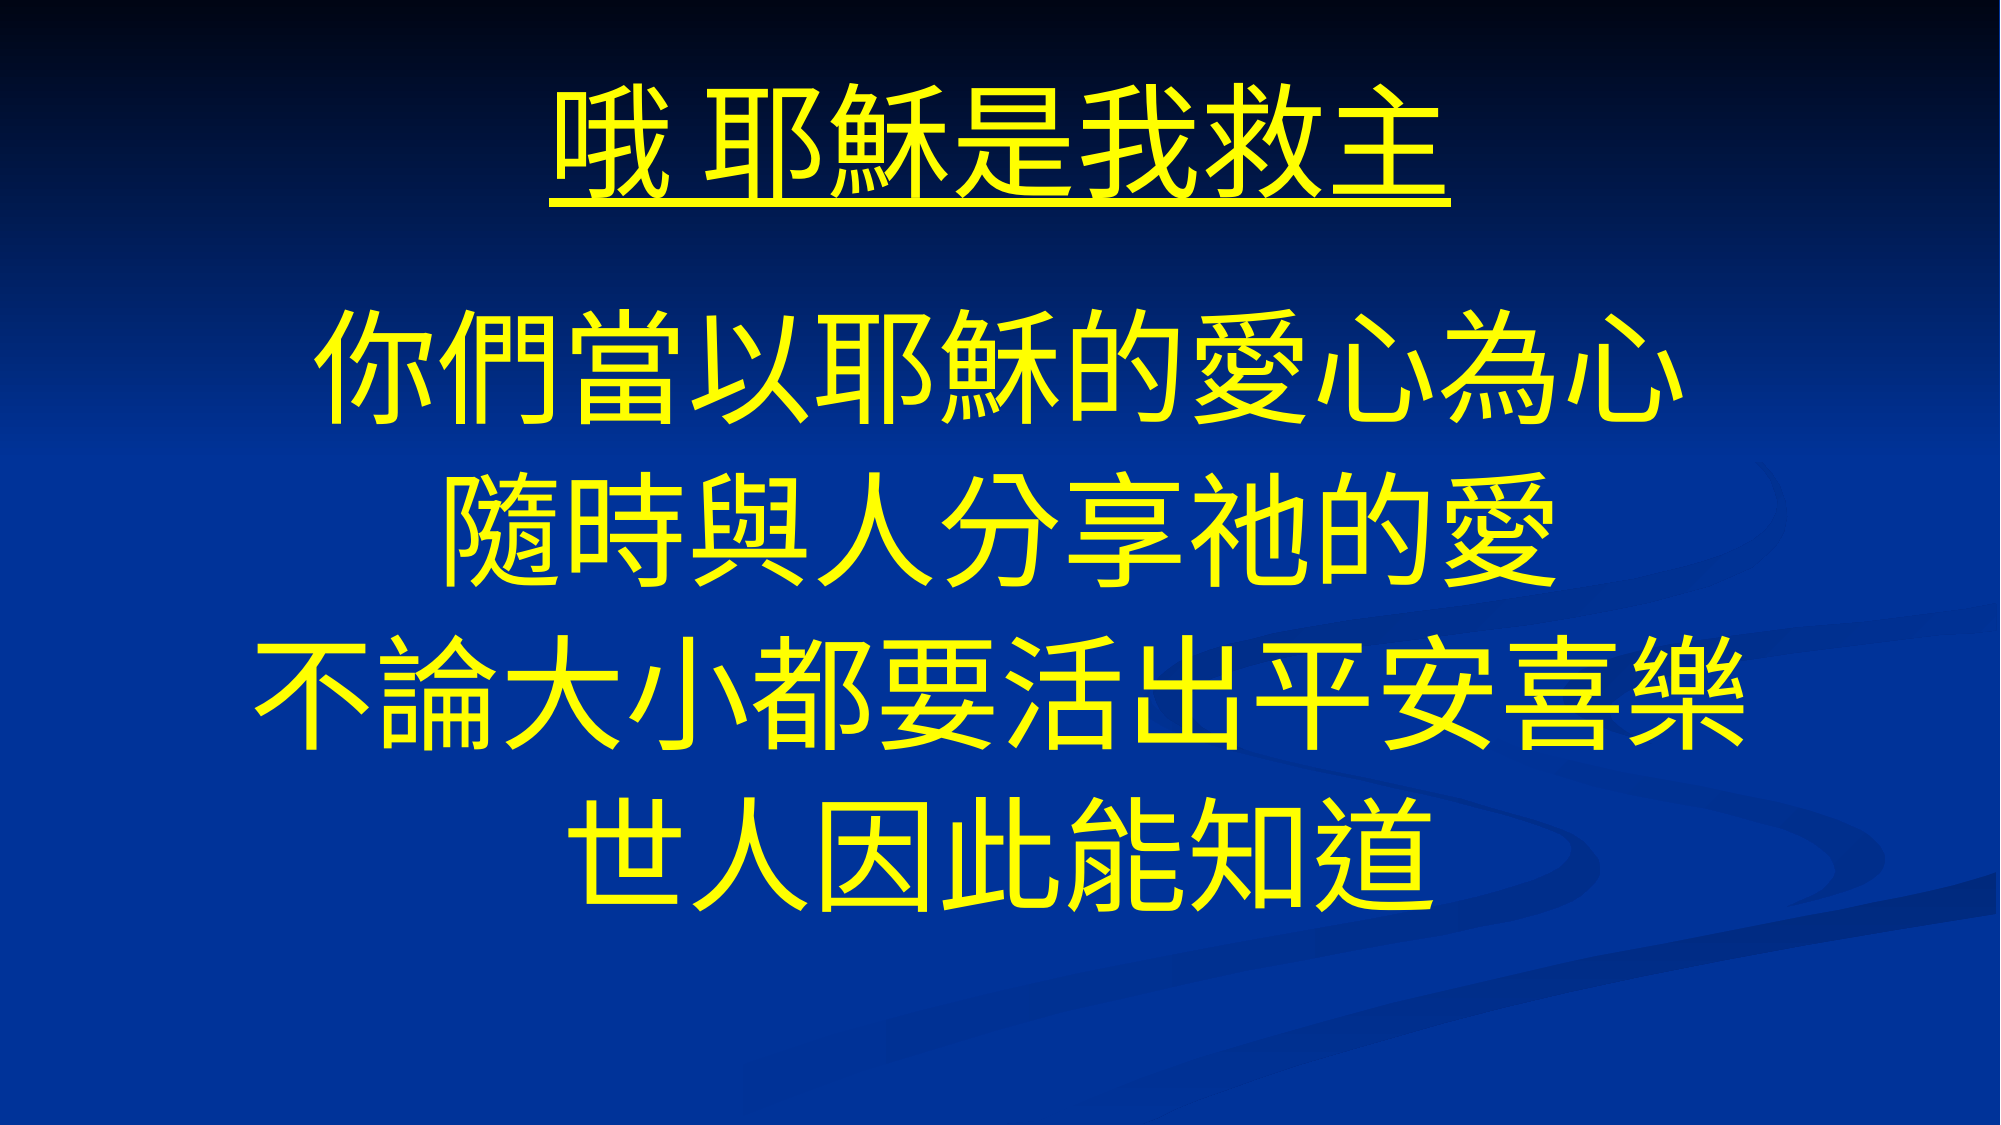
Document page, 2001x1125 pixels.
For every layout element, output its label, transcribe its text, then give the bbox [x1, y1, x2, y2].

title 哦 耶穌是我救主 [99, 45, 1900, 233]
list 你們當以耶穌的愛心為心 隨時與人分享祂的愛 不論大小都要活出平安喜樂 世人因此能知道 [54, 282, 1945, 1025]
